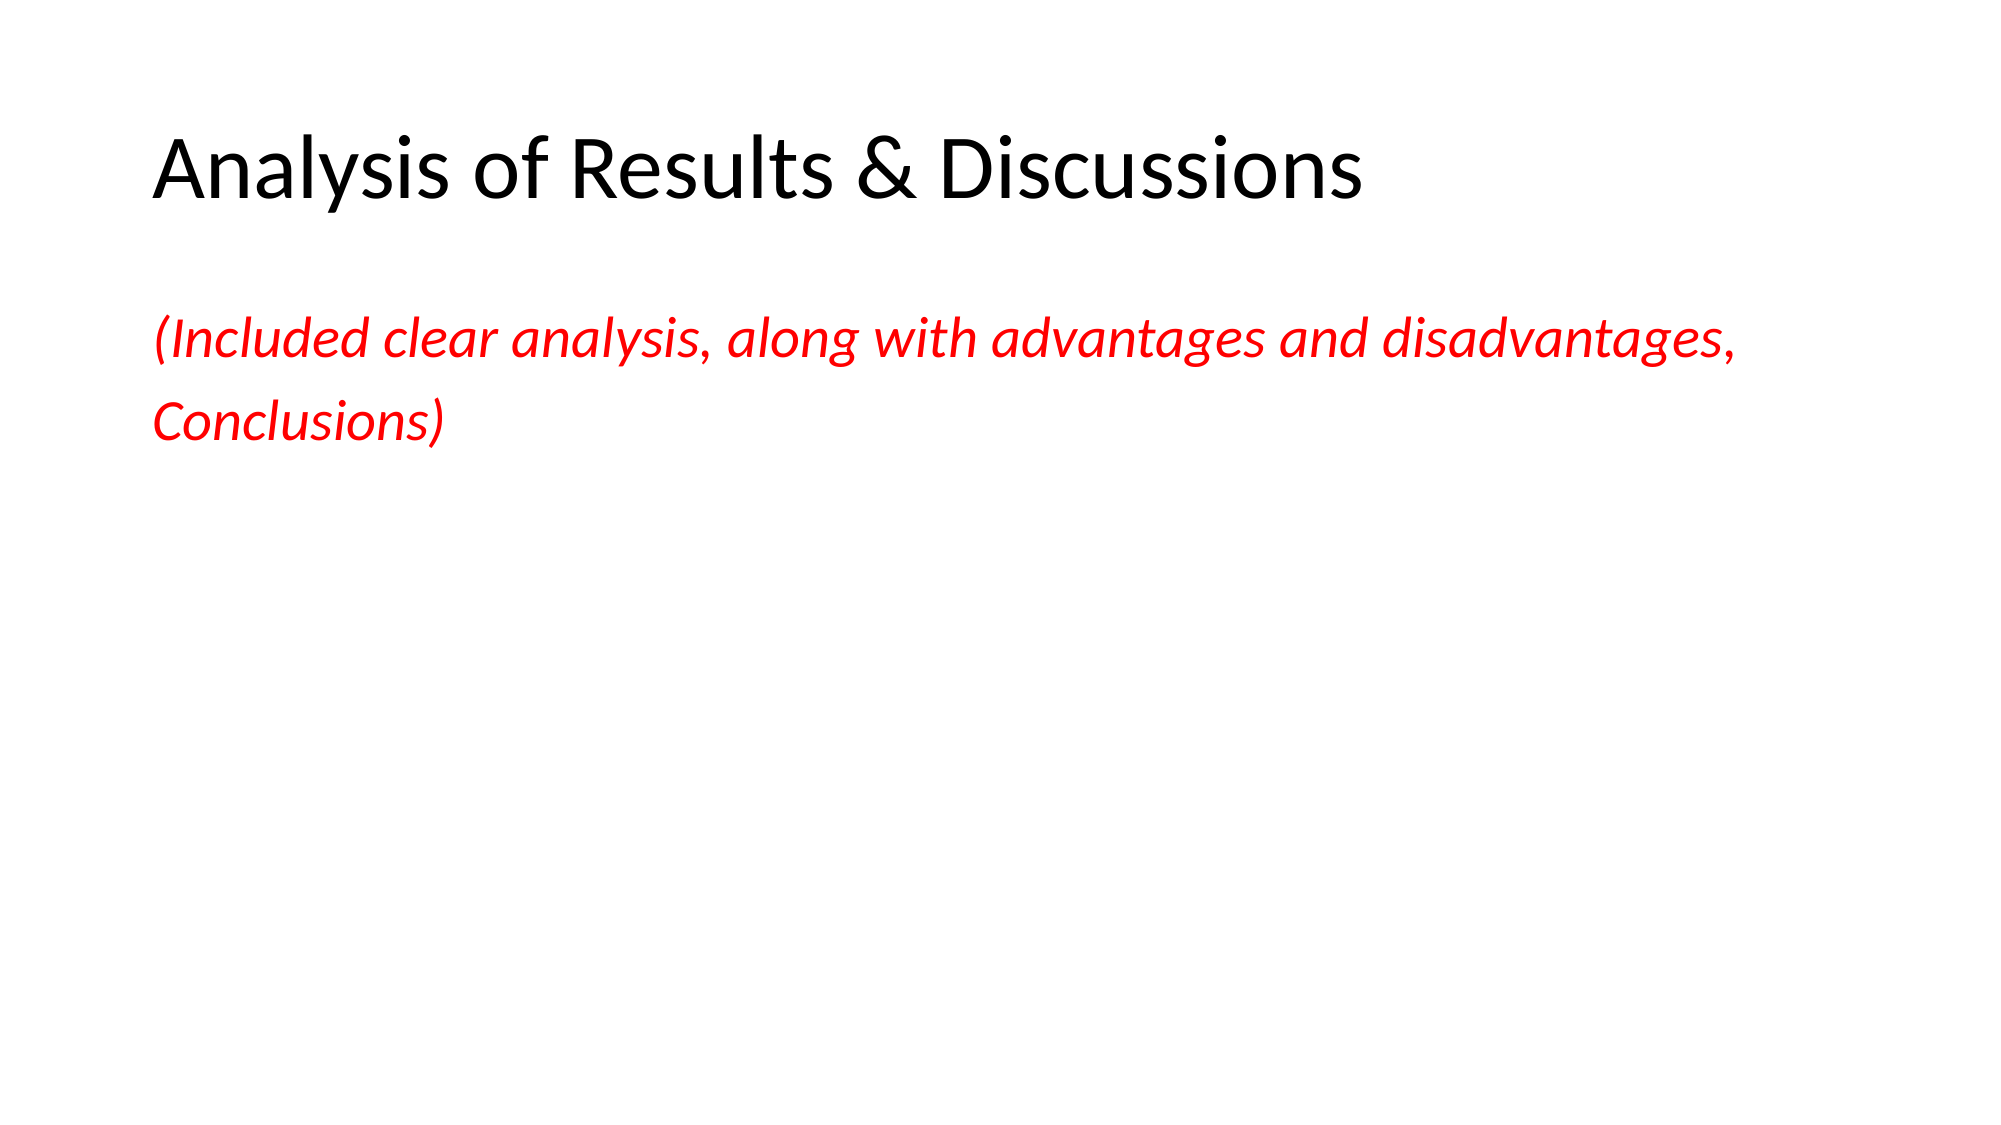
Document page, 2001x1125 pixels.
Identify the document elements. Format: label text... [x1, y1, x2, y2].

list (Included clear analysis, along with advantages and disadvantages, Conclusions) [137, 299, 1863, 1014]
title Analysis of Results & Discussions [137, 59, 1863, 278]
